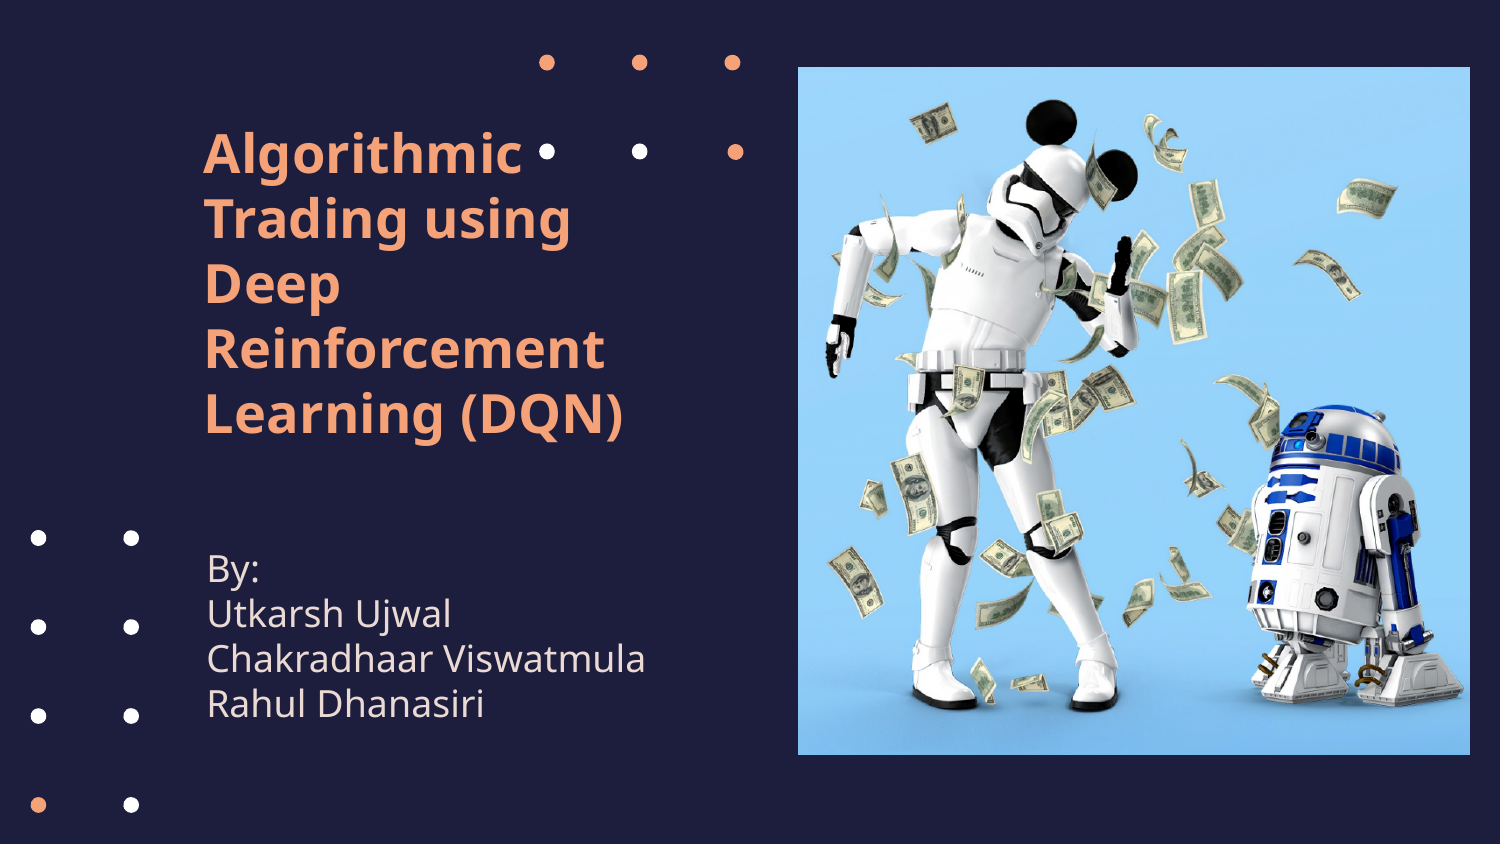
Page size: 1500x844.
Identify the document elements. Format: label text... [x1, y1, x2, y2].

picture [797, 66, 1470, 756]
subtitle By: Utkarsh Ujwal Chakradhaar Viswatmula Rahul Dhanasiri [191, 530, 779, 756]
title Algorithmic Trading using Deep Reinforcement Learning (DQN) [188, 172, 727, 459]
